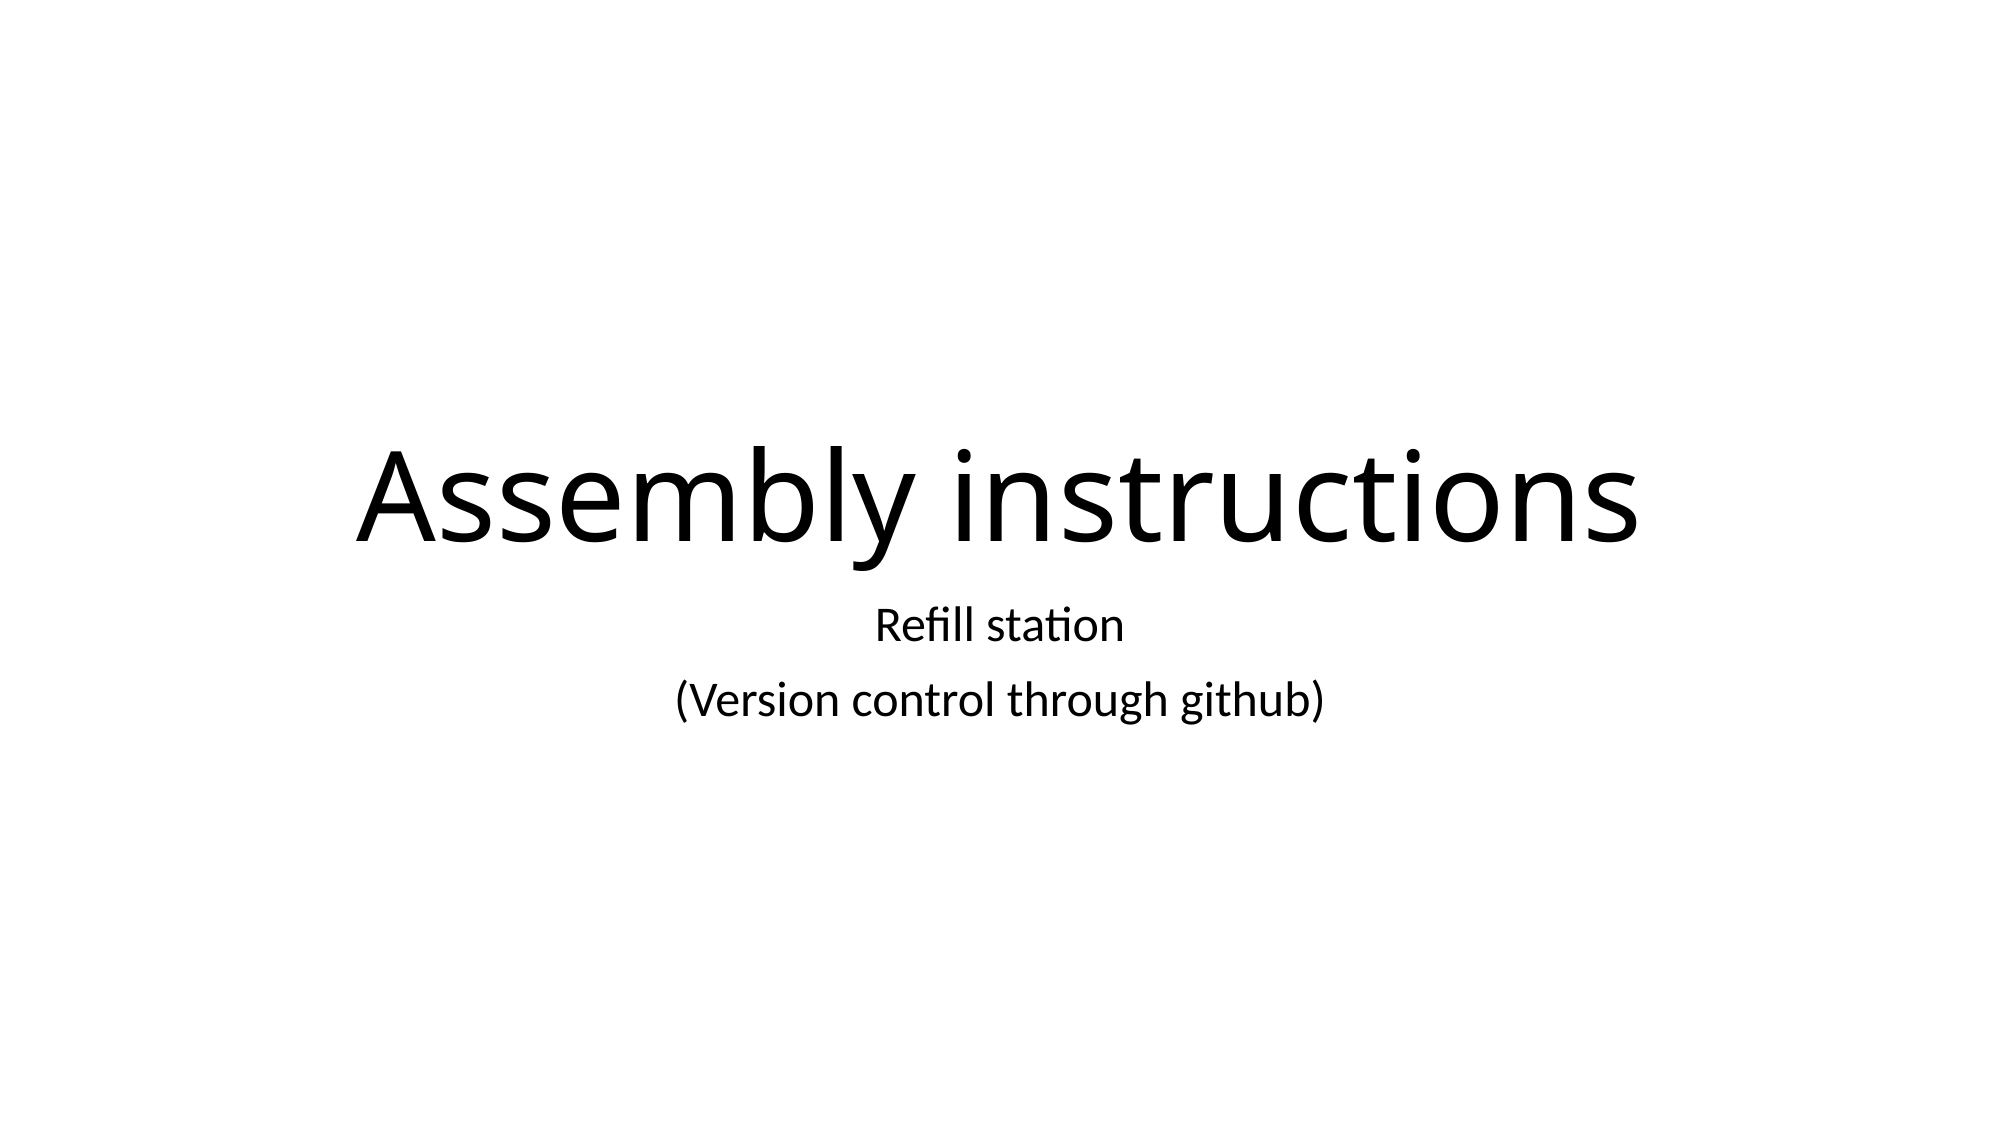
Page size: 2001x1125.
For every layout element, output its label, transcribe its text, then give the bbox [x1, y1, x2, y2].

title Assembly instructions [249, 184, 1750, 576]
subtitle Refill station (Version control through github) [249, 590, 1750, 863]
